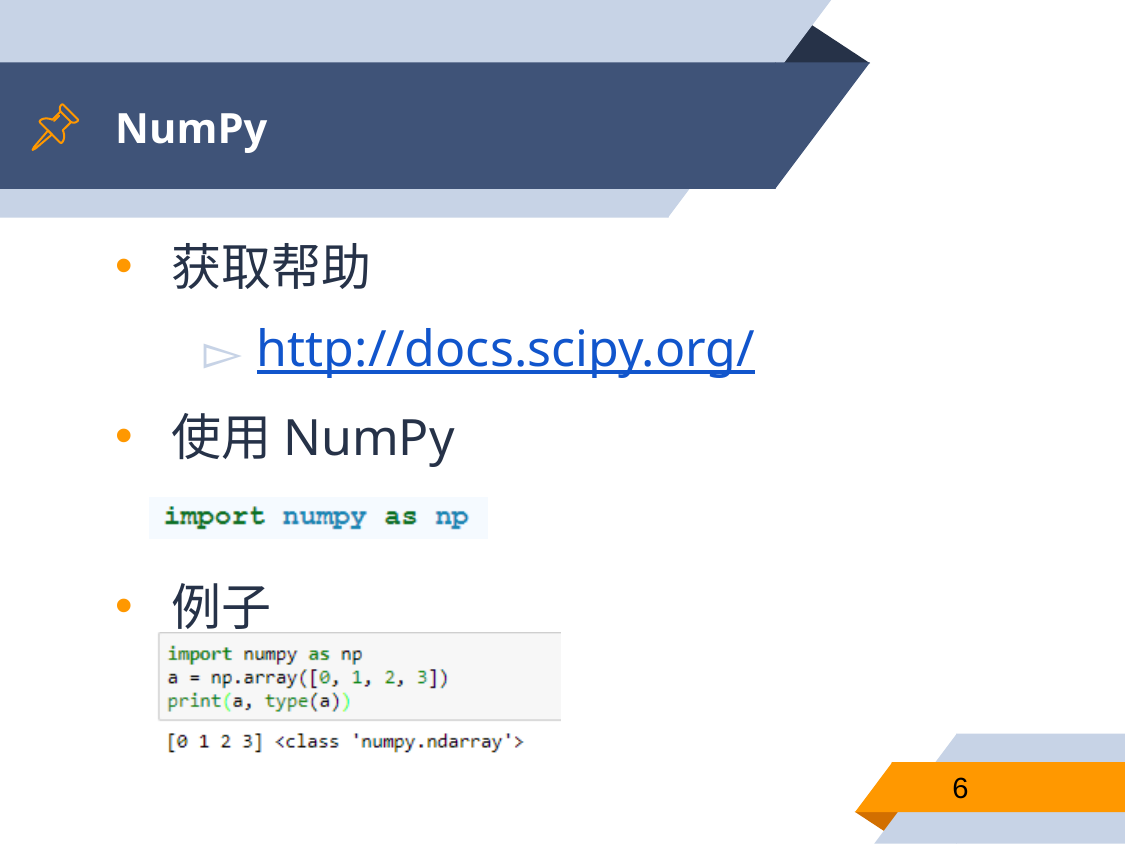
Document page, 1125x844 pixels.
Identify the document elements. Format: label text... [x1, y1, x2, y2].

slide_number 6 [937, 760, 1121, 813]
list 获取帮助 http://docs.scipy.org/ 使用NumPy 例子 [100, 217, 957, 734]
picture [149, 497, 488, 539]
title NumPy [100, 64, 776, 190]
picture [149, 631, 561, 766]
